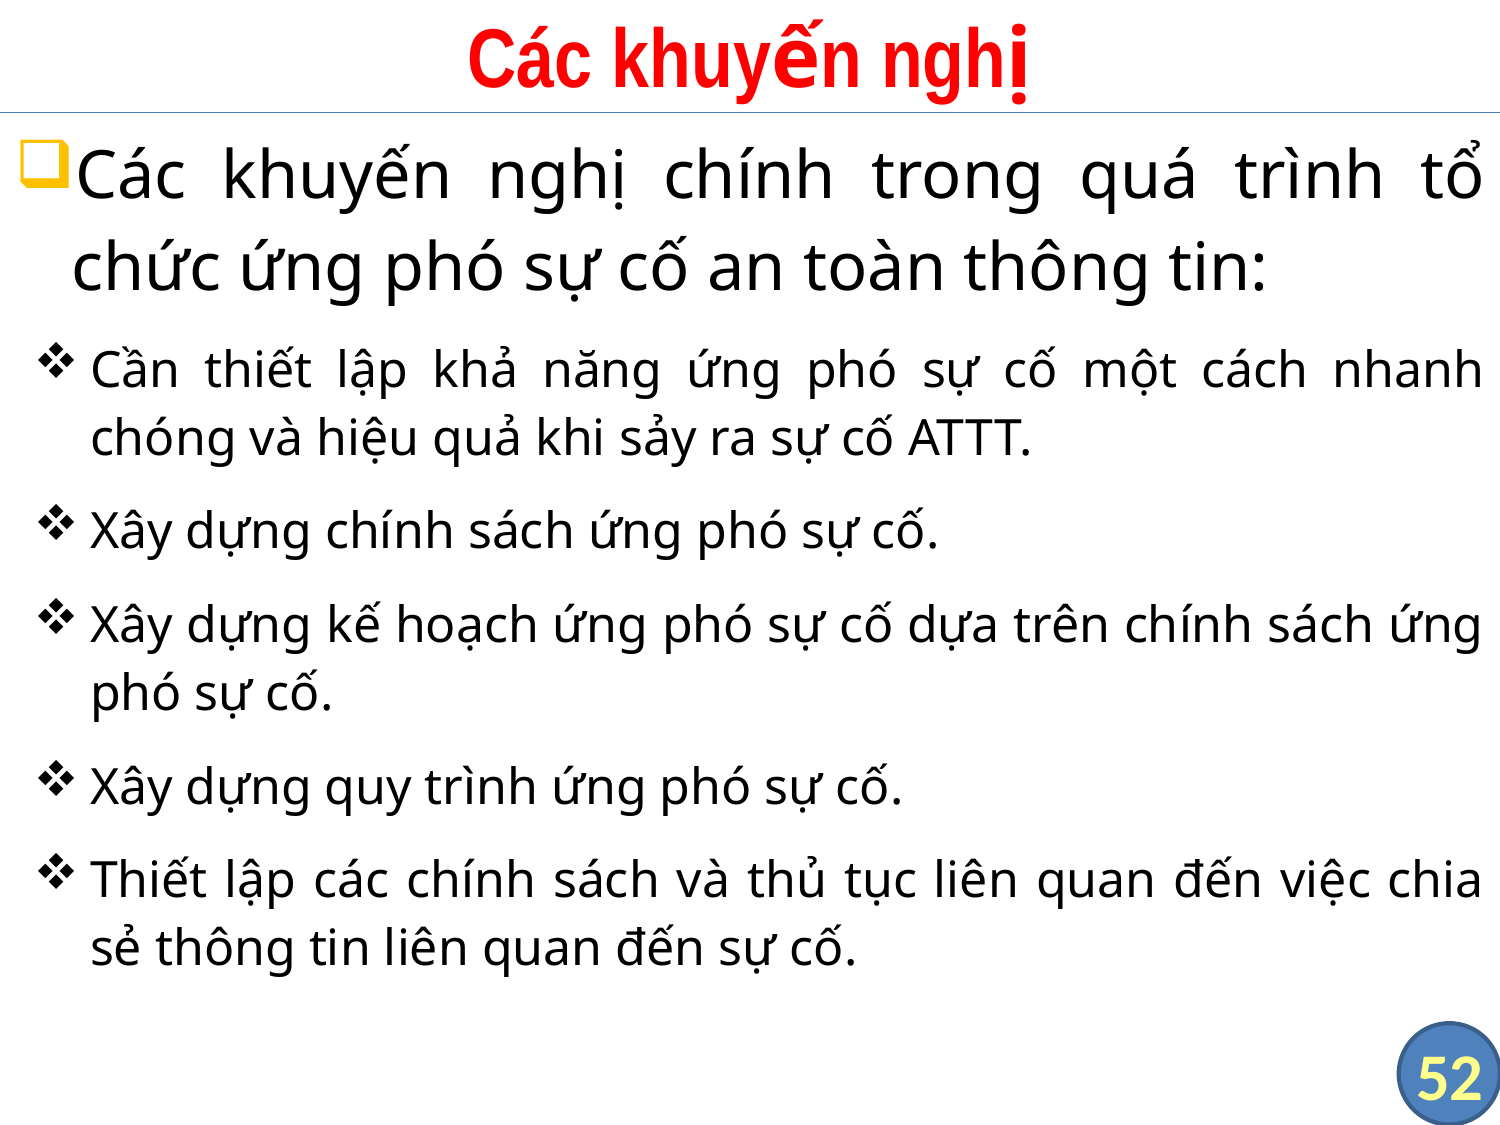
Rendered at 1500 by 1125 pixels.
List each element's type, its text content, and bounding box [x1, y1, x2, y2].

list Các khuyến nghị chính trong quá trình tổ chức ứng phó sự cố an toàn thông tin: Cần thiết lập khả năng ứng phó sự cố một cách nhanh chóng và hiệu quả khi sảy ra sự cố ATTT. Xây dựng chính sách ứng phó sự cố. Xây dựng kế hoạch ứng phó sự cố dựa trên chính sách ứng phó sự cố. Xây dựng quy trình ứng phó sự cố. Thiết lập các chính sách và thủ tục liên quan đến việc chia sẻ thông tin liên quan đến sự cố. [0, 113, 1500, 1125]
title Các khuyến nghị [0, 0, 1500, 113]
slide_number 52 [1399, 1023, 1500, 1125]
